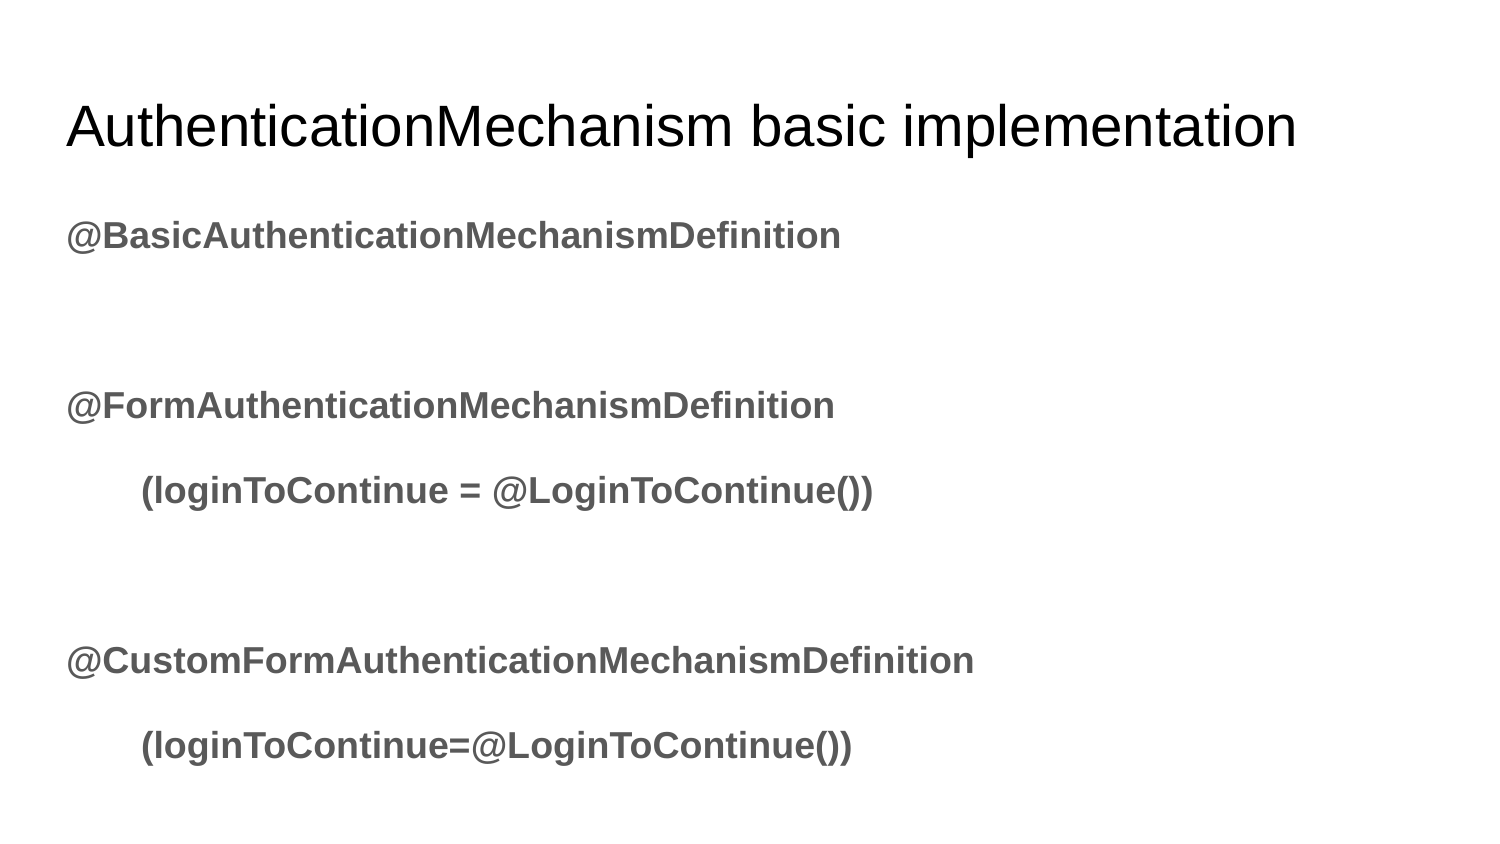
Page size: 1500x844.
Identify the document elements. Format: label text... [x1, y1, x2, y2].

list @BasicAuthenticationMechanismDefinition @FormAuthenticationMechanismDefinition (loginToContinue = @LoginToContinue()) @CustomFormAuthenticationMechanismDefinition (loginToContinue=@LoginToContinue()) [51, 189, 1449, 750]
title AuthenticationMechanism basic implementation [51, 72, 1449, 167]
